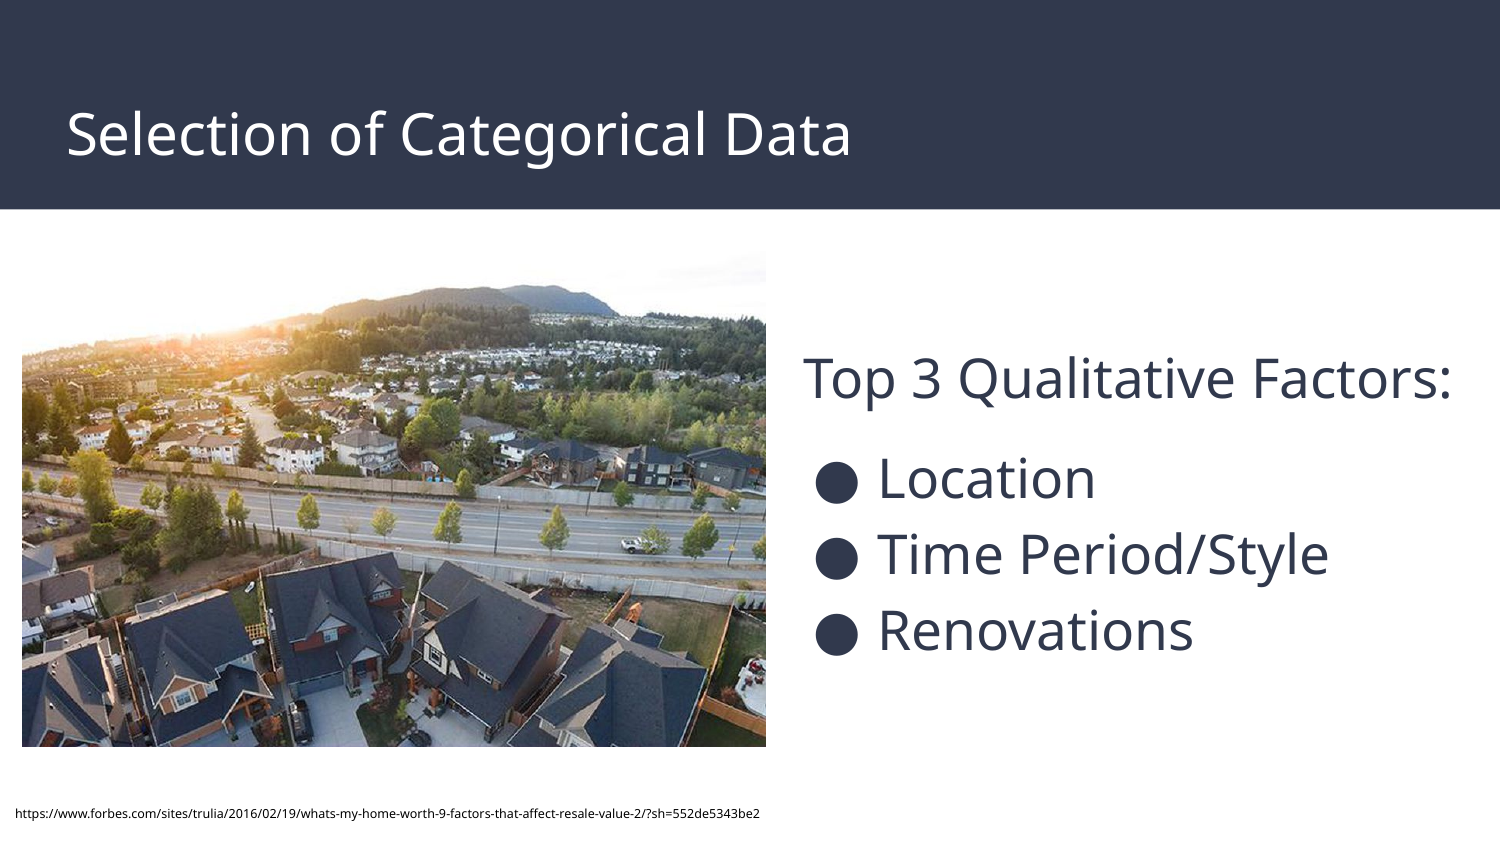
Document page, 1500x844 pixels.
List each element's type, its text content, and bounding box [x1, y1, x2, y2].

text_box https://www.forbes.com/sites/trulia/2016/02/19/whats-my-home-worth-9-factors-that-affect-resale-value-2/?sh=552de5343be2 [0, 798, 1049, 829]
title Selection of Categorical Data [51, 82, 1449, 185]
list Top 3 Qualitative Factors: Location Time Period/Style Renovations [788, 318, 1479, 681]
picture [22, 251, 766, 748]
